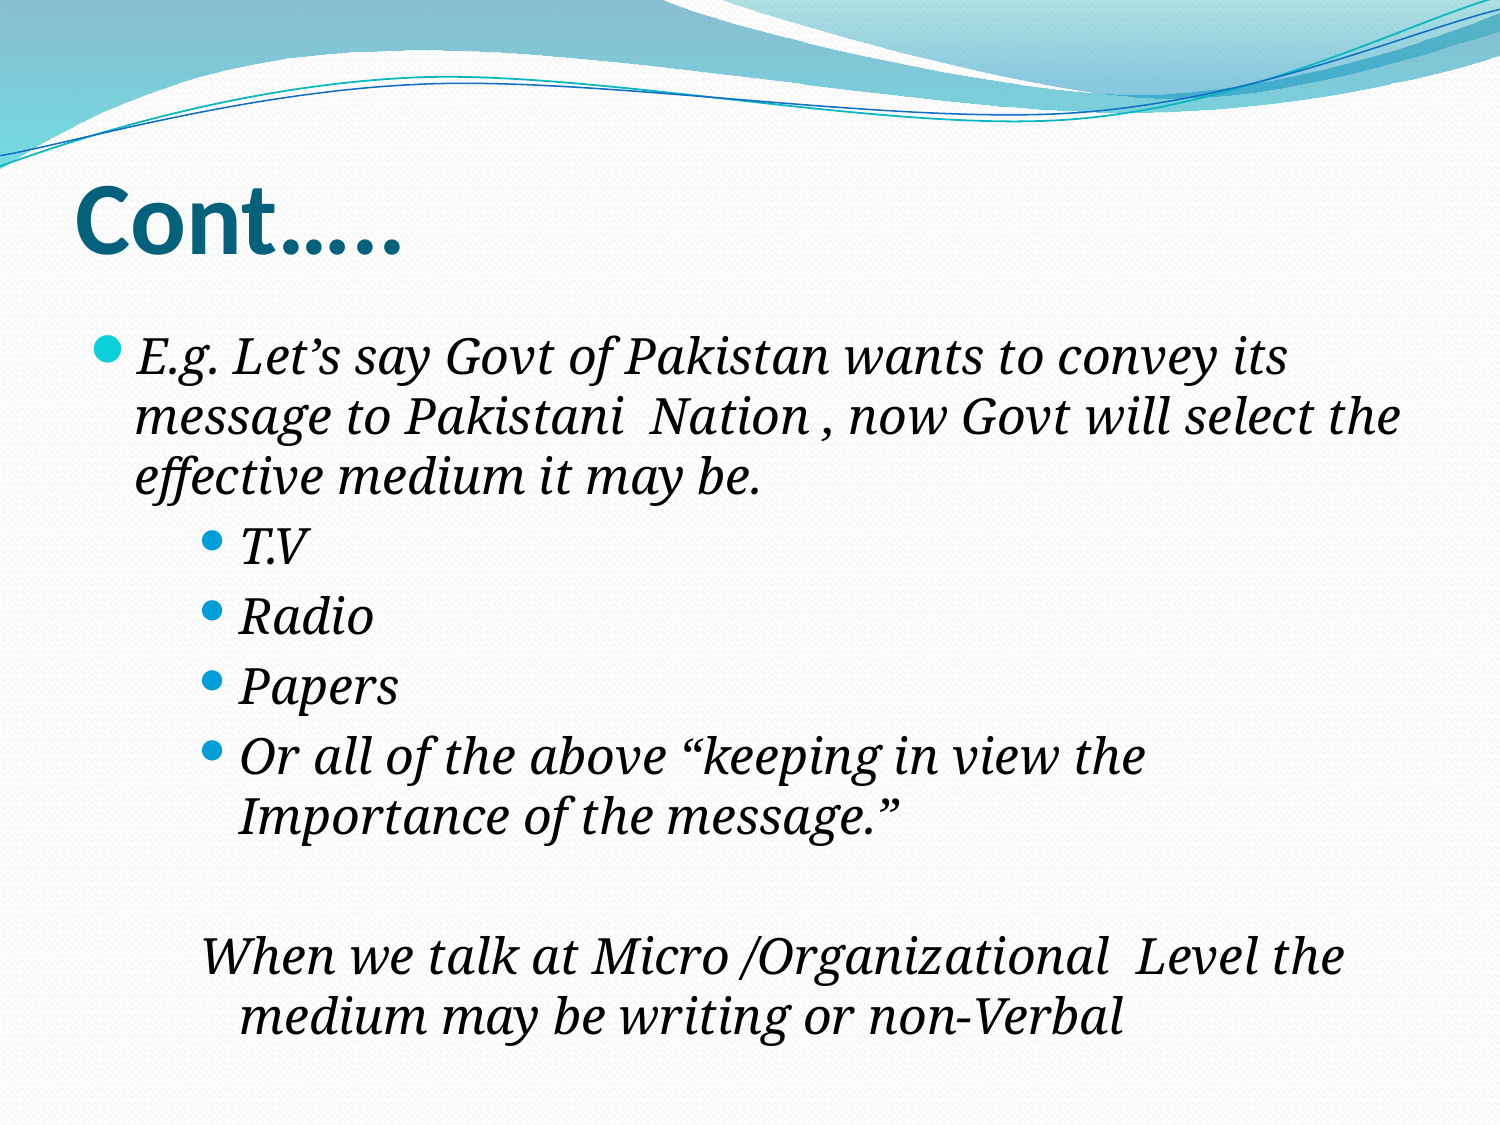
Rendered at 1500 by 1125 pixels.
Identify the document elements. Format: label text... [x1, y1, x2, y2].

list E.g. Let’s say Govt of Pakistan wants to convey its message to Pakistani Nation , now Govt will select the effective medium it may be. T.V Radio Papers Or all of the above “keeping in view the Importance of the message.” When we talk at Micro /Organizational Level the medium may be writing or non-Verbal [75, 317, 1425, 1075]
title Cont….. [75, 87, 1425, 275]
